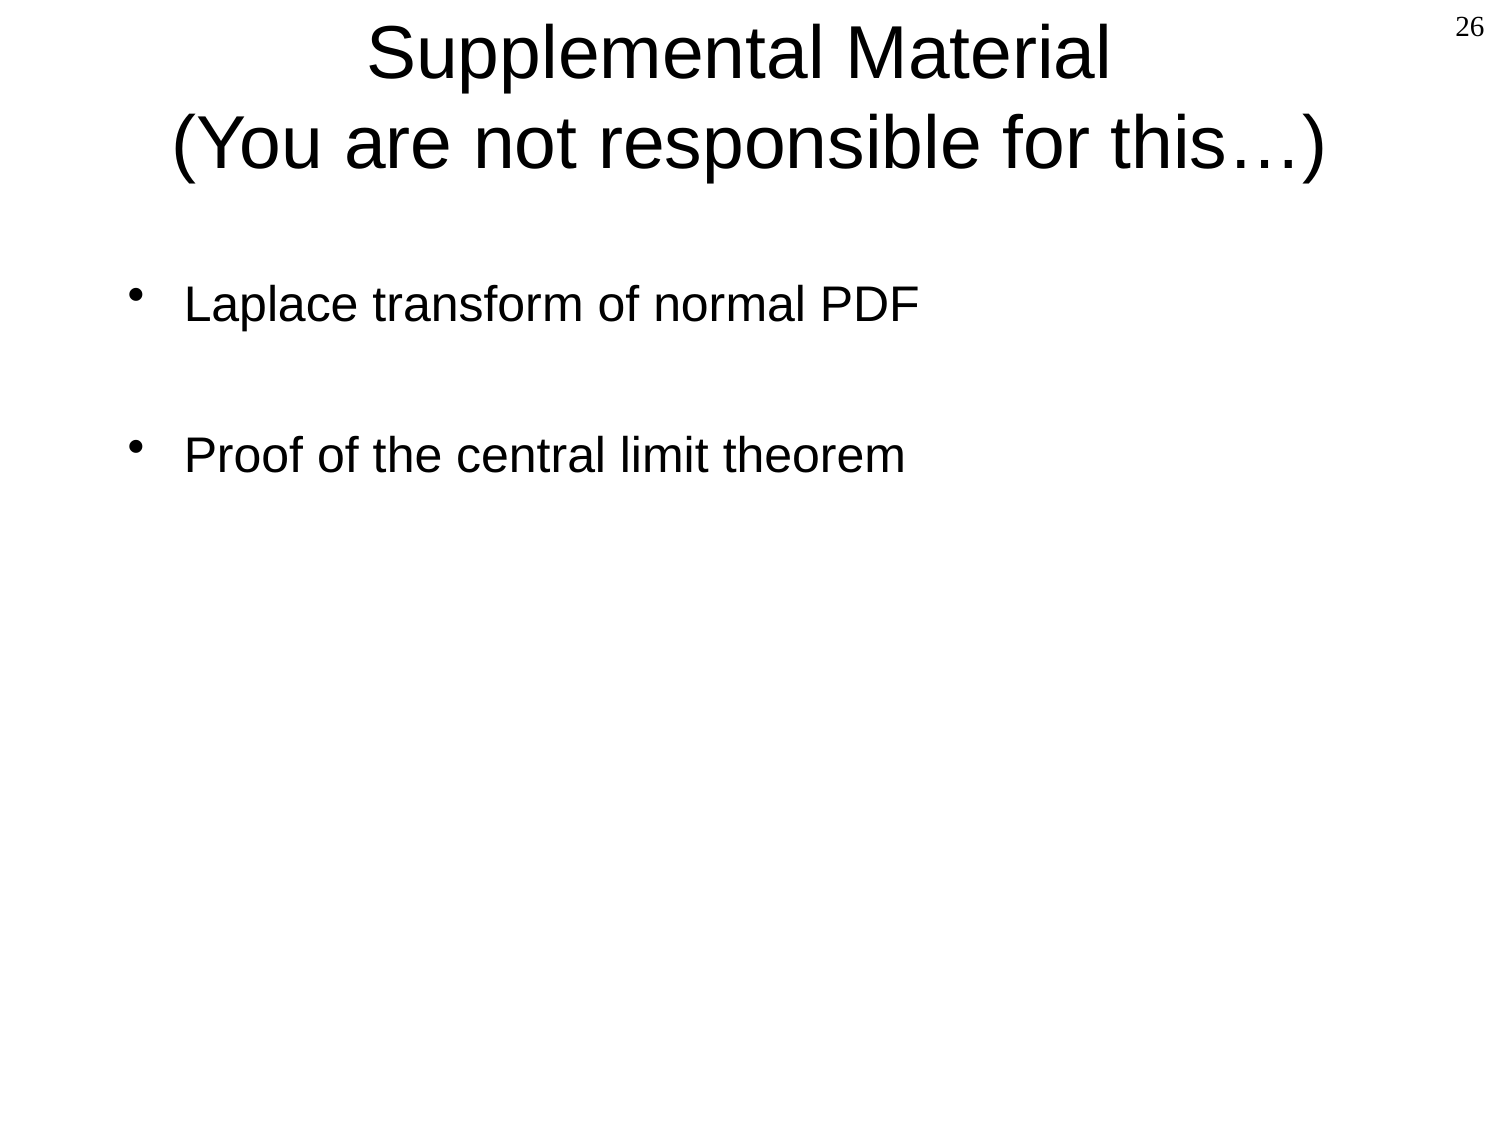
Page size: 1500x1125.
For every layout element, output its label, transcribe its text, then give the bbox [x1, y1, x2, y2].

slide_number 26 [1388, 0, 1500, 76]
list Laplace transform of normal PDF Proof of the central limit theorem [112, 187, 1388, 1026]
title Supplemental Material (You are not responsible for this…) [112, 0, 1388, 187]
